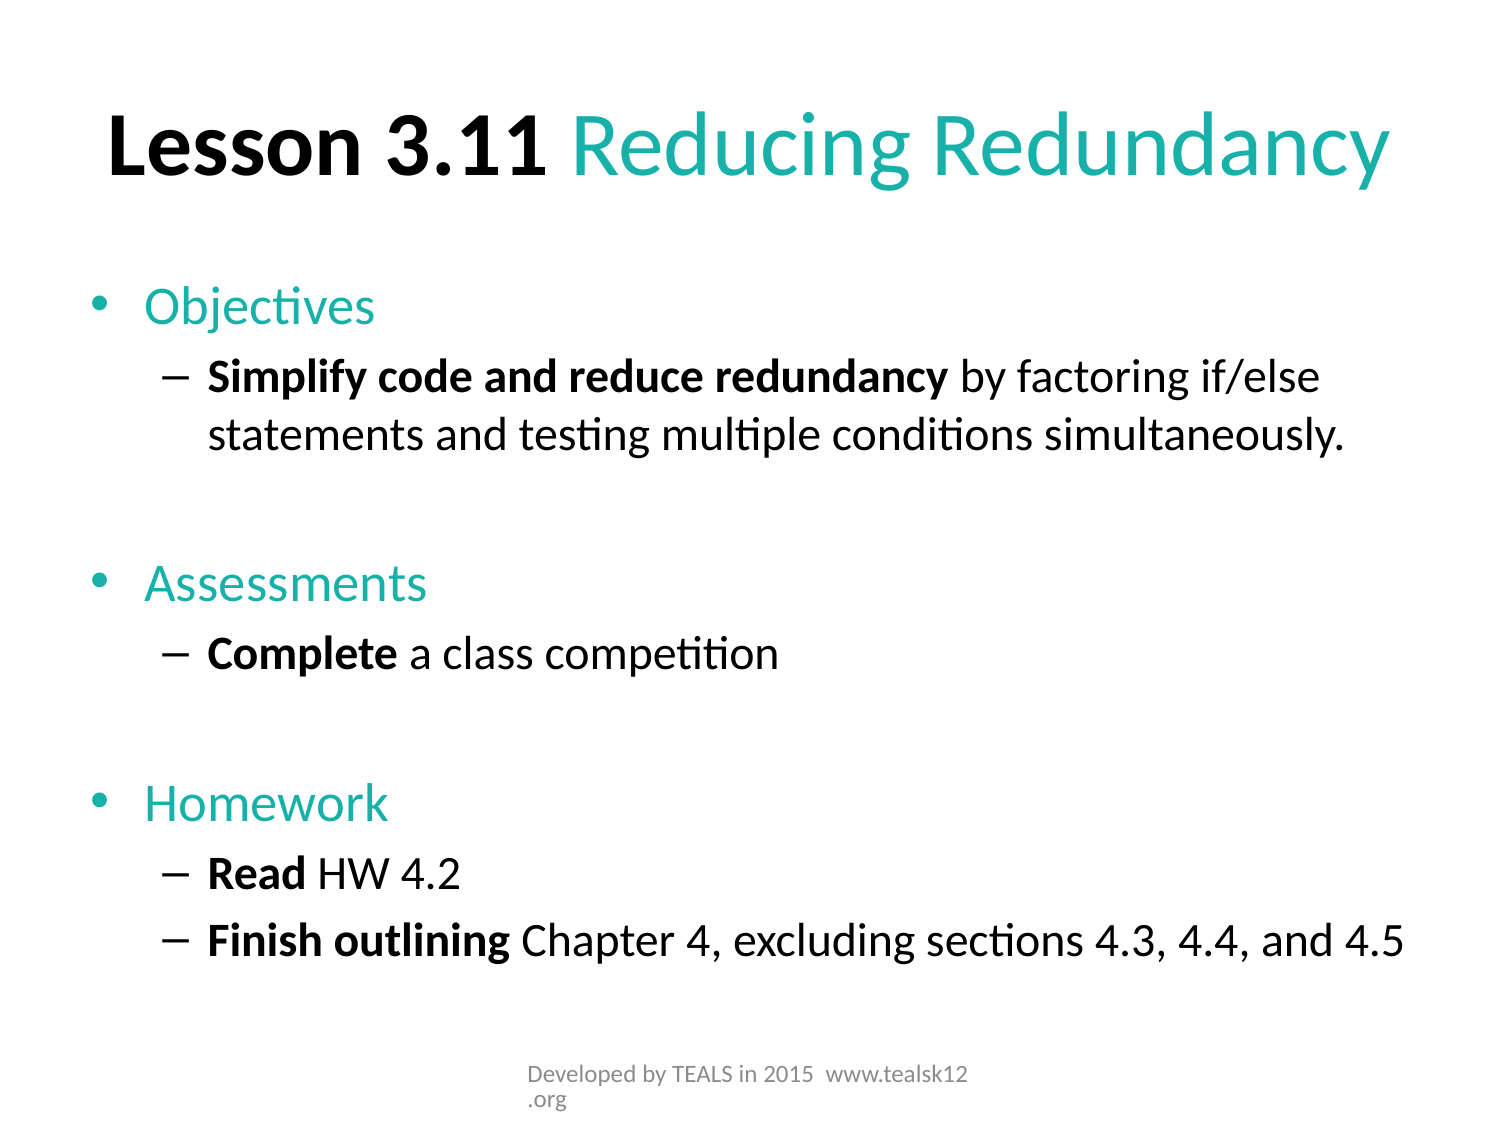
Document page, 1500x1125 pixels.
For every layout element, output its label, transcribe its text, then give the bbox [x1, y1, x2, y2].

footer Developed by TEALS in 2015 www.tealsk12.org [512, 1042, 988, 1103]
list Objectives Simplify code and reduce redundancy by factoring if/else statements and testing multiple conditions simultaneously. Assessments Complete a class competition Homework Read HW 4.2 Finish outlining Chapter 4, excluding sections 4.3, 4.4, and 4.5 [75, 262, 1425, 1005]
title Lesson 3.11 Reducing Redundancy [75, 45, 1425, 233]
